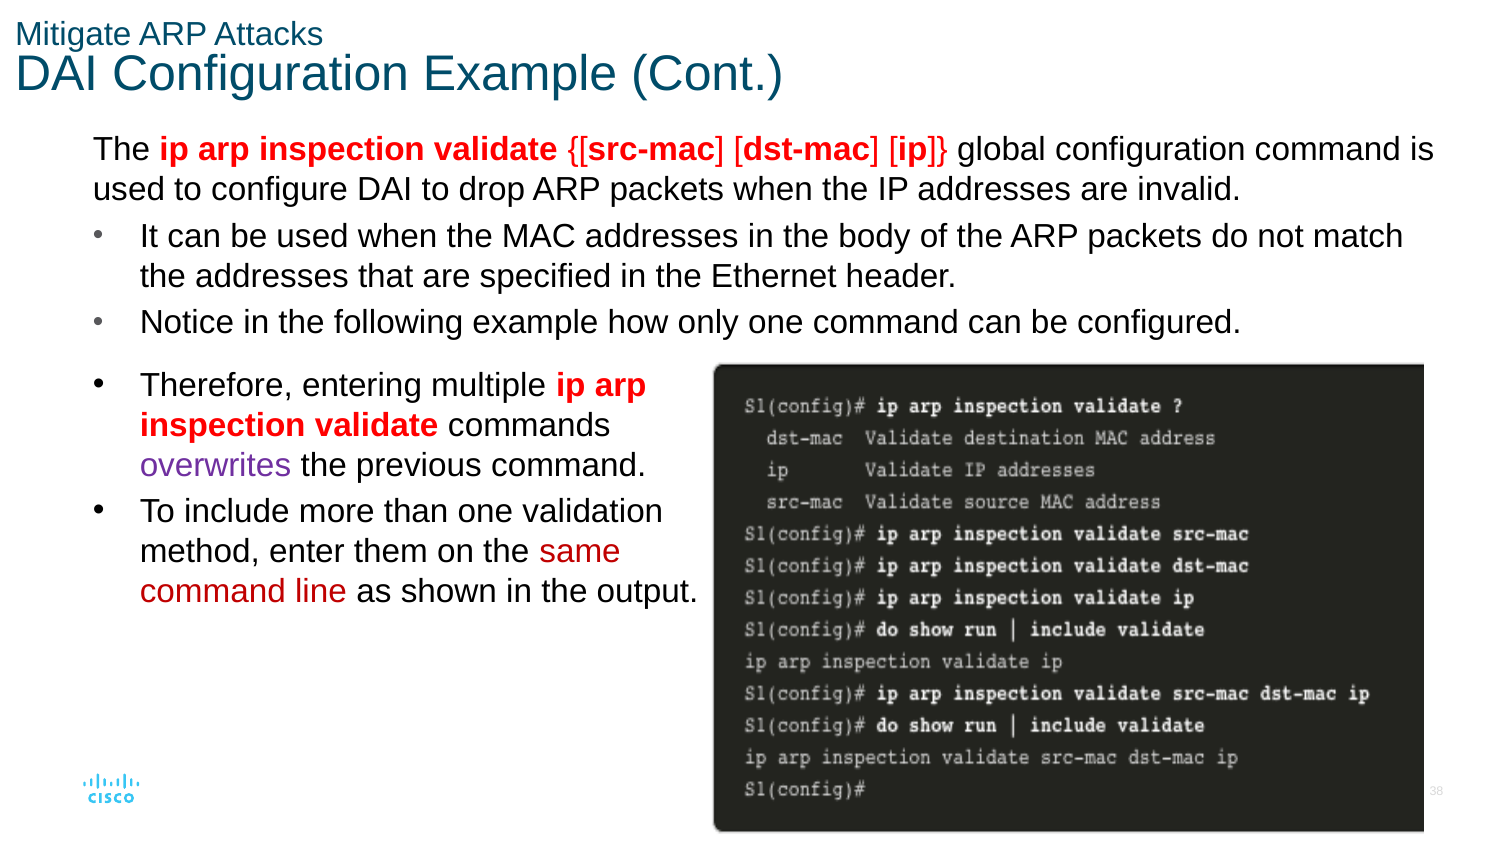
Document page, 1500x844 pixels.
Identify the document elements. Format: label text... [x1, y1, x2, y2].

list The ip arp inspection validate {[src-mac] [dst-mac] [ip]} global configuration command is used to configure DAI to drop ARP packets when the IP addresses are invalid. It can be used when the MAC addresses in the body of the ARP packets do not match the addresses that are specified in the Ethernet header. Notice in the following example how only one command can be configured. [77, 120, 1470, 288]
text_box Therefore, entering multiple ip arp inspection validate commands overwrites the previous command. To include more than one validation method, enter them on the same command line as shown in the output. [77, 355, 703, 844]
title Mitigate ARP Attacks DAI Configuration Example (Cont.) [0, 0, 1369, 121]
picture [705, 355, 1424, 844]
